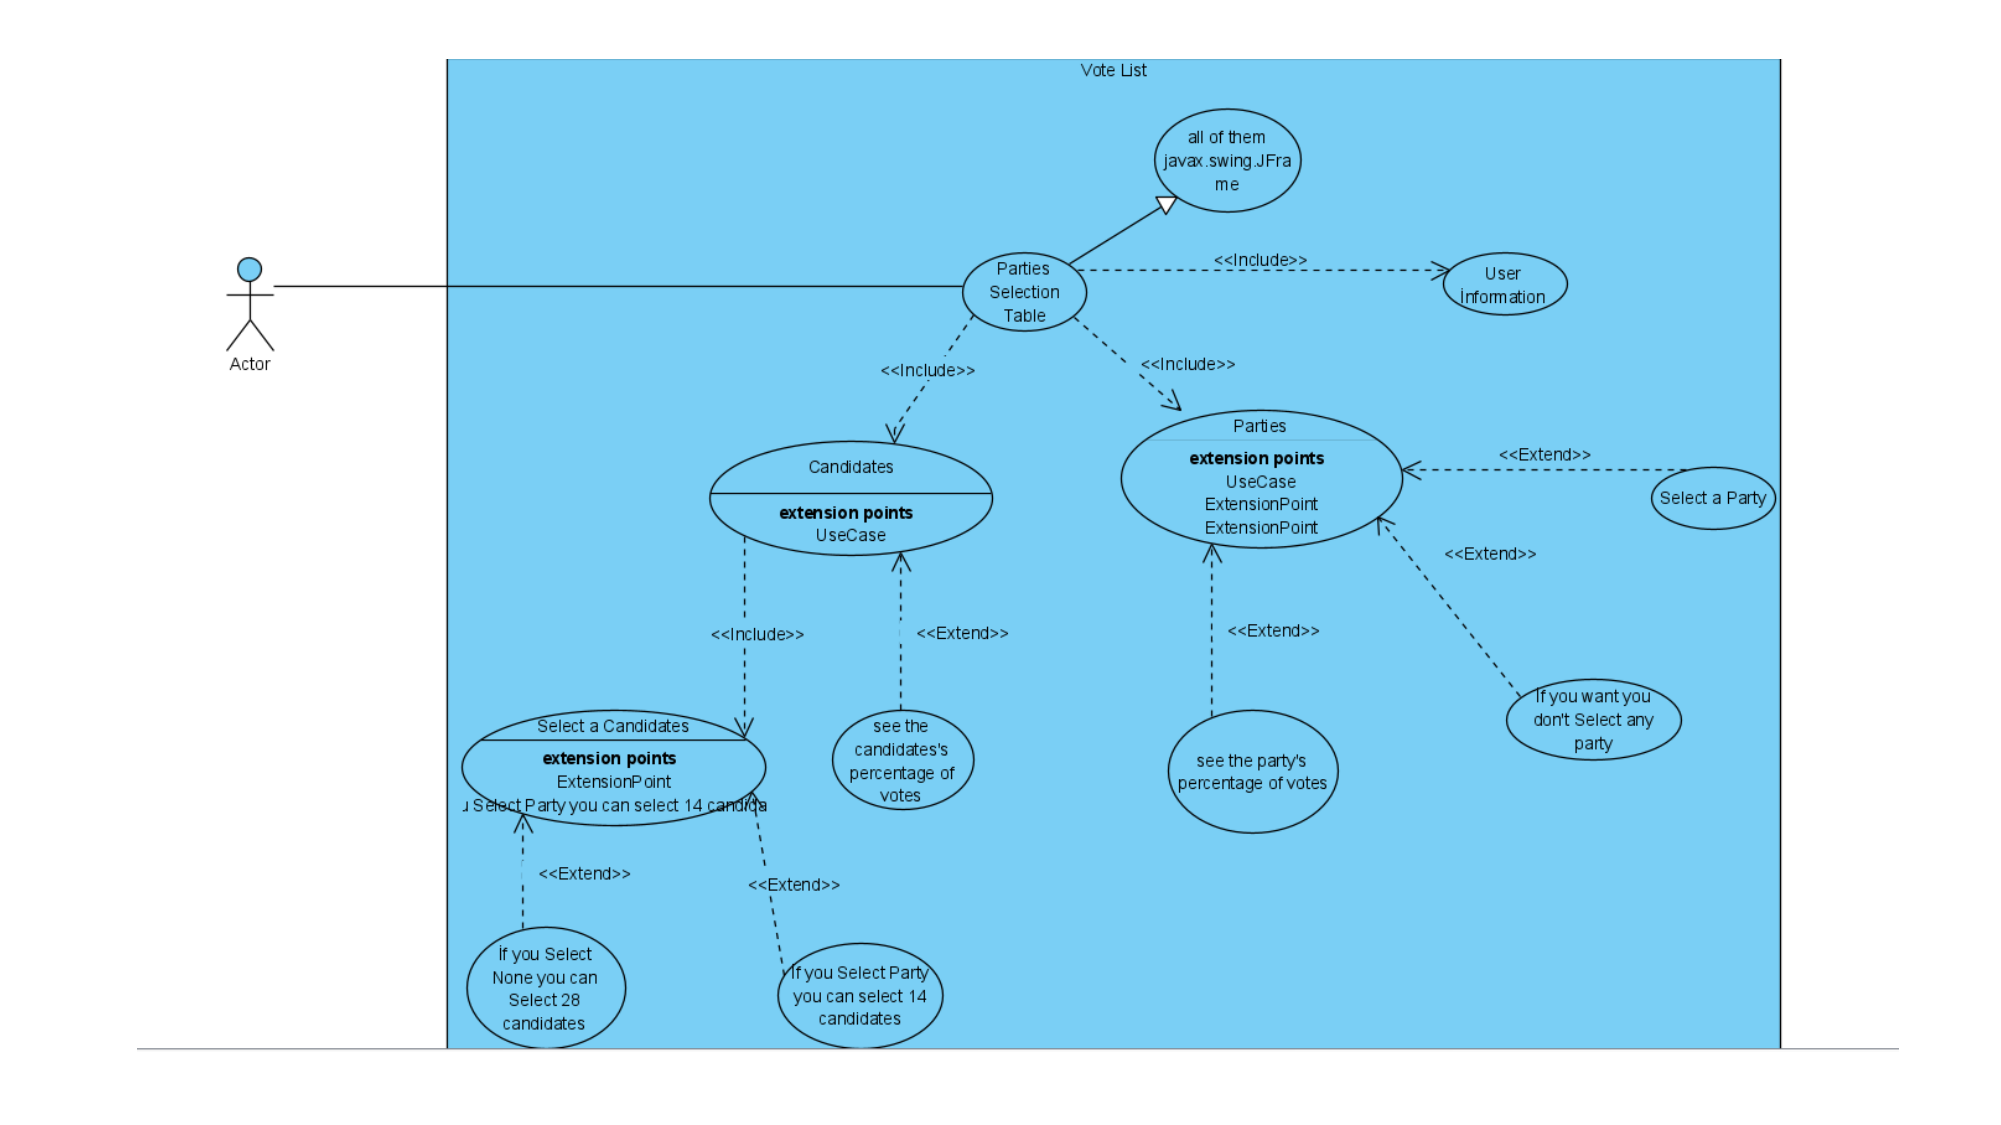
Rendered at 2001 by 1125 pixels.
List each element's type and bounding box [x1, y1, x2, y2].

picture [137, 59, 1899, 1052]
